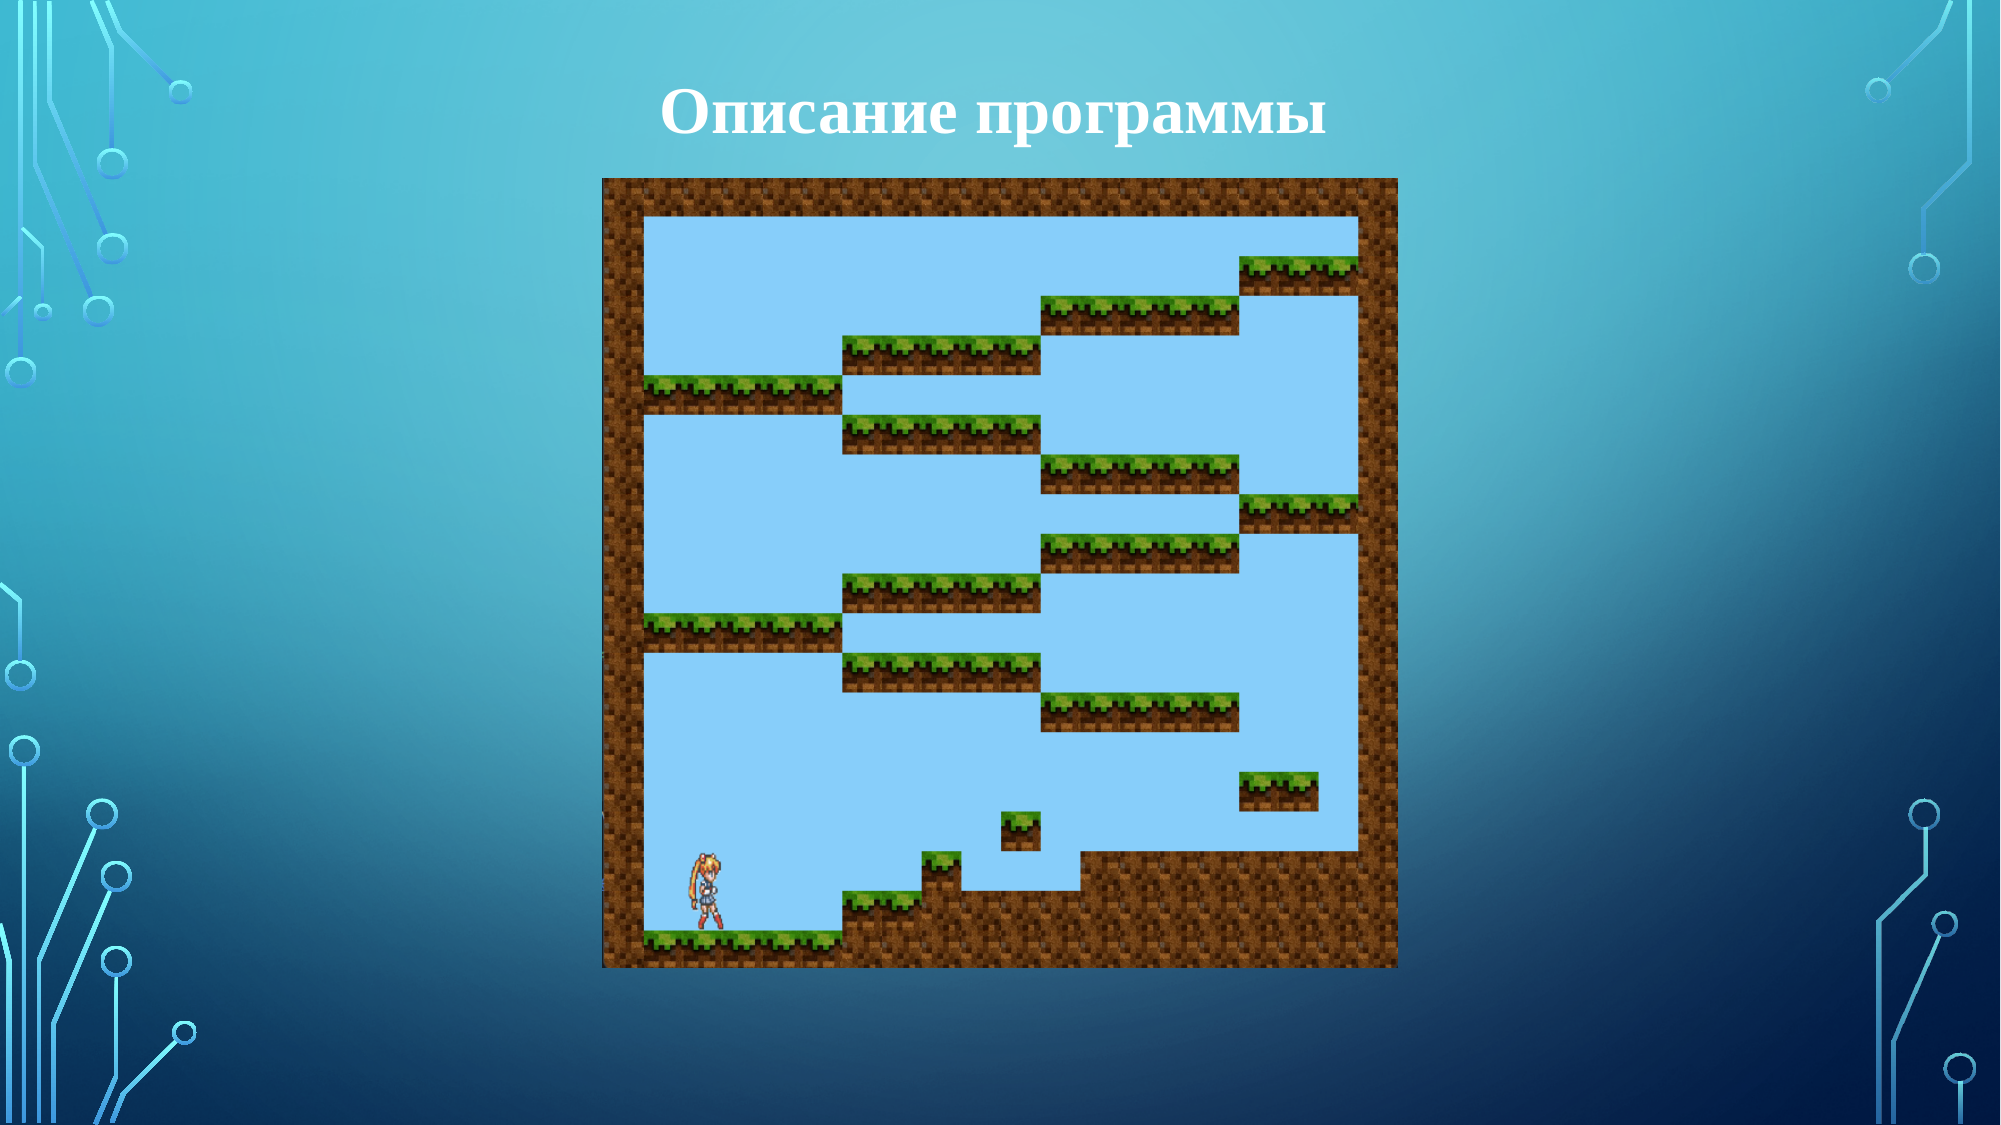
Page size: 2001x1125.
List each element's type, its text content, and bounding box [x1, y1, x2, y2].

picture [602, 178, 1398, 968]
text_box Описание программы [644, 44, 1356, 178]
